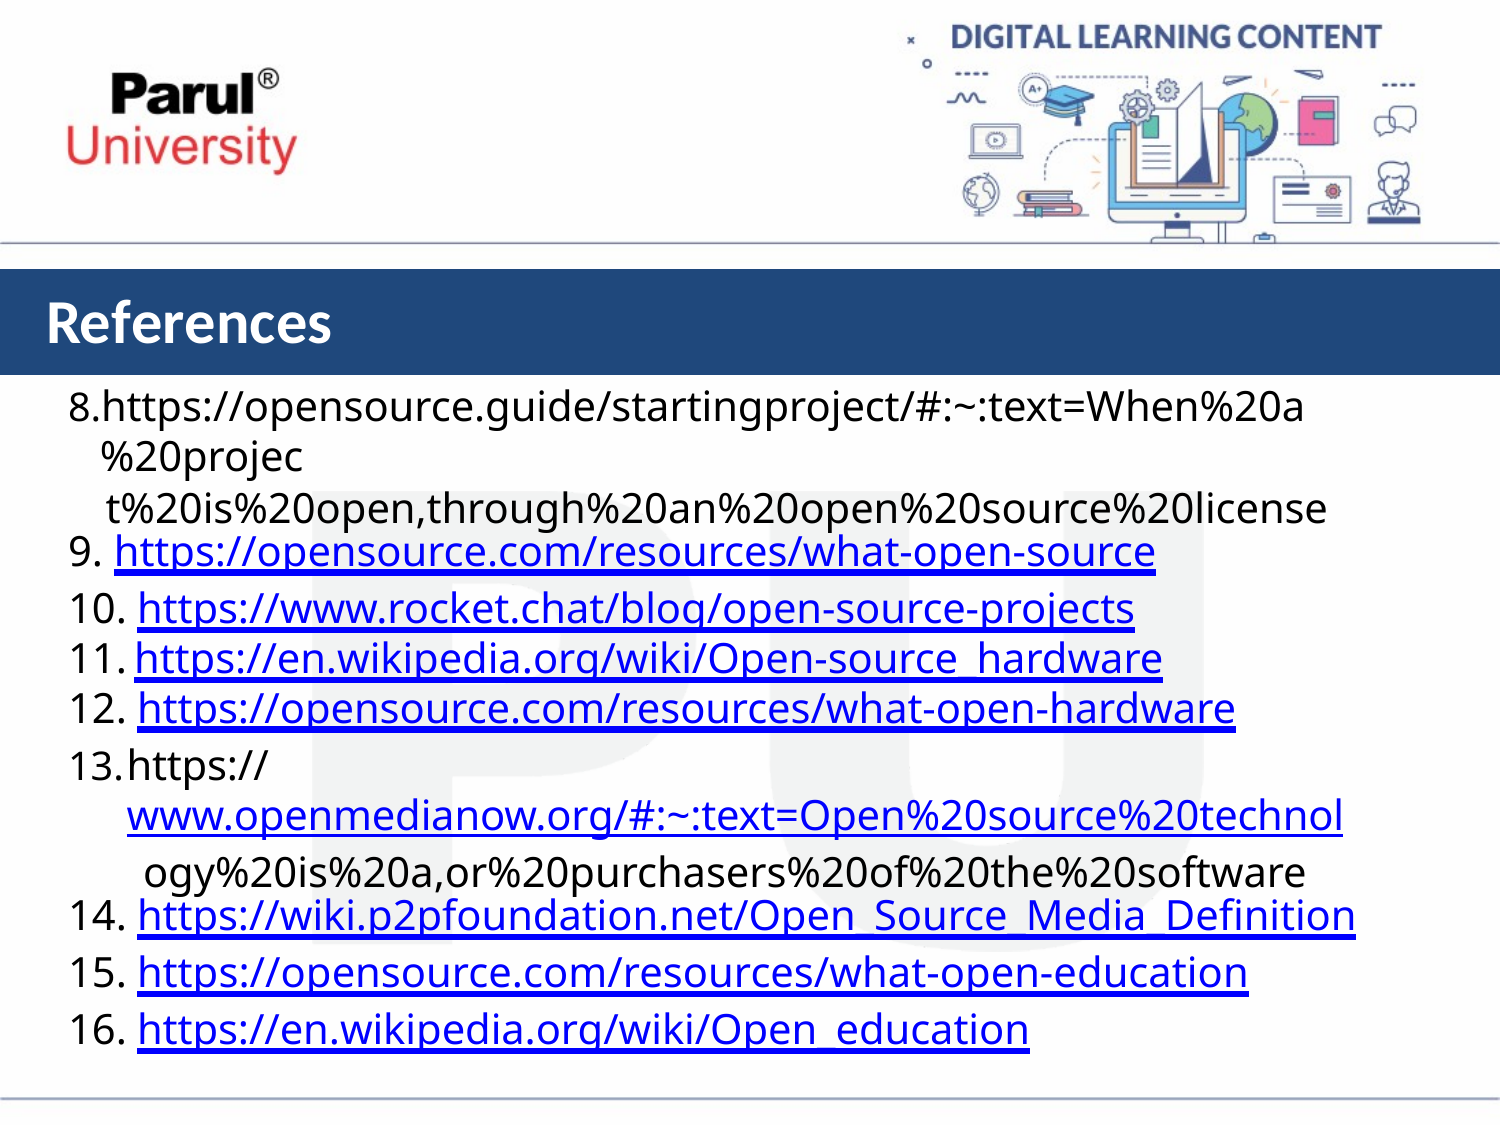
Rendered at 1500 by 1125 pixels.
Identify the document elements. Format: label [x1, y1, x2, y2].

text_box [0, 0, 1500, 1125]
